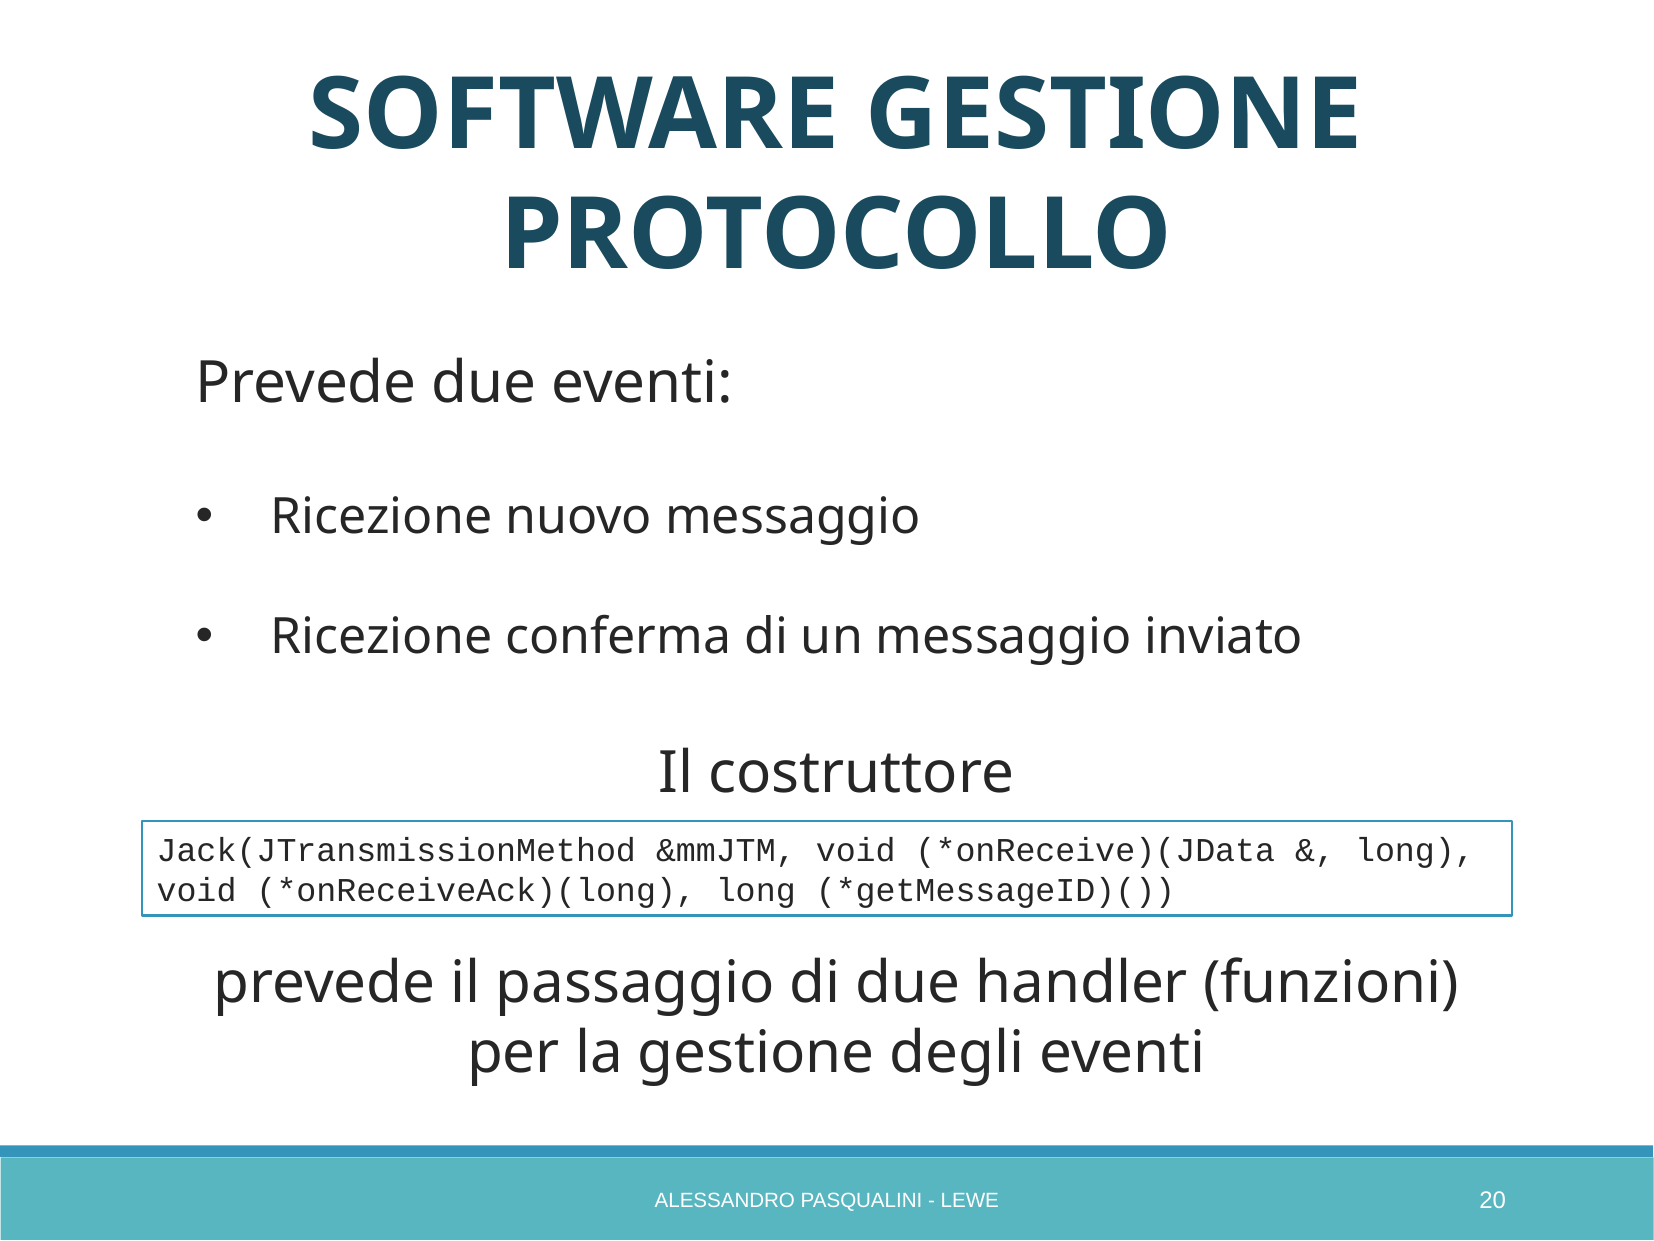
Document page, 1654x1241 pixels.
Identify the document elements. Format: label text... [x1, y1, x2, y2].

text_box SOFTWARE GESTIONE PROTOCOLLO [3, 41, 1654, 296]
slide_number 20 [1342, 1167, 1521, 1235]
text_box Prevede due eventi: Ricezione nuovo messaggio Ricezione conferma di un messaggio inviato Il costruttore prevede il passaggio di due handler (funzioni) per la gestione degli eventi [180, 336, 1492, 820]
text_box Jack(JTransmissionMethod &mmJTM, void (*onReceive)(JData &, long), void (*onReceiveAck)(long), long (*getMessageID)()) [141, 820, 1513, 917]
footer Alessandro Pasqualini - LEWE [500, 1167, 1155, 1235]
text_box Prevede due eventi: Ricezione nuovo messaggio Ricezione conferma di un messaggio inviato Il costruttore prevede il passaggio di due handler (funzioni) per la gestione degli eventi [180, 917, 1492, 1092]
